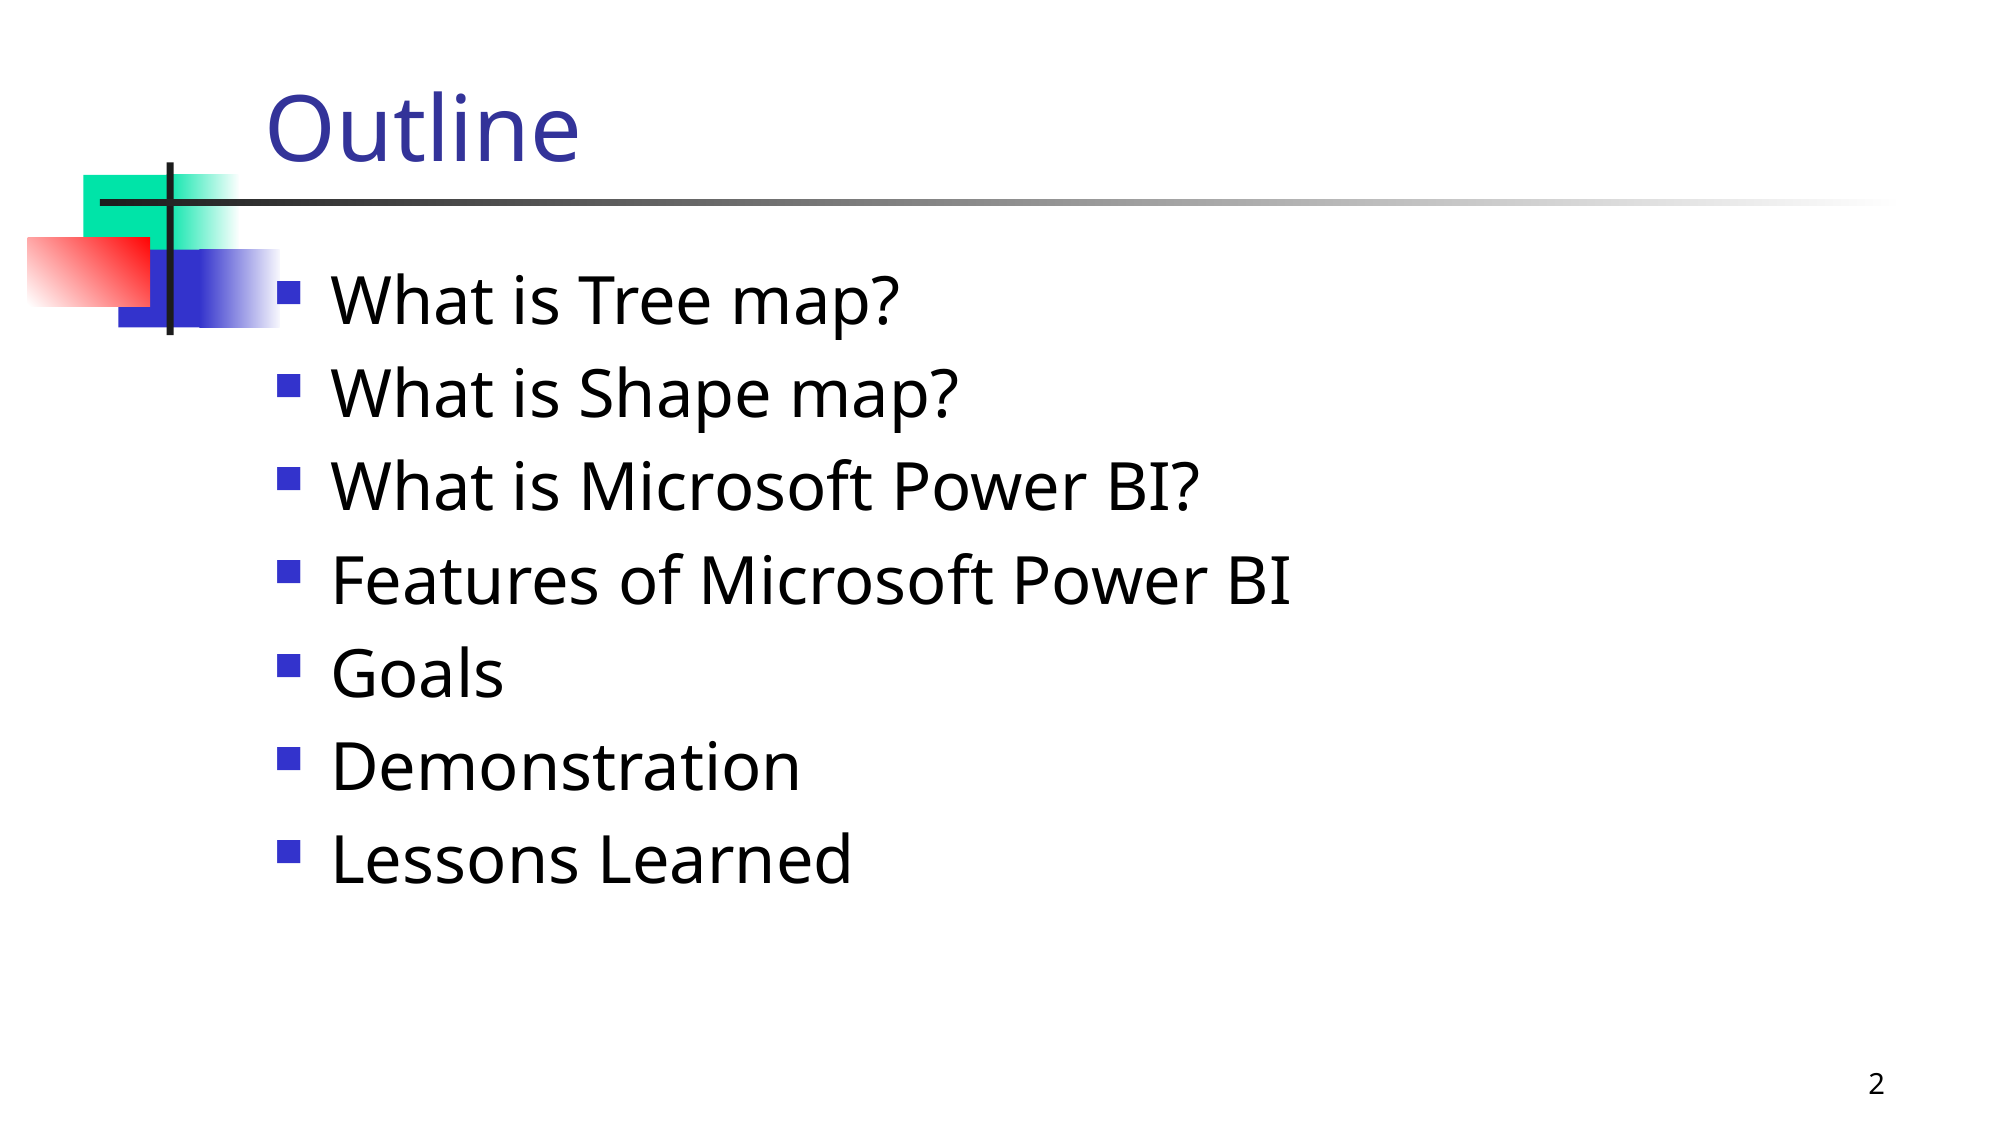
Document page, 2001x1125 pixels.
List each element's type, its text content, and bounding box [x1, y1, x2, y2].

title Outline [249, 0, 1955, 188]
slide_number 2 [1483, 1037, 1901, 1113]
list What is Tree map? What is Shape map? What is Microsoft Power BI? Features of Microsoft Power BI Goals Demonstration Lessons Learned [258, 249, 1959, 1006]
